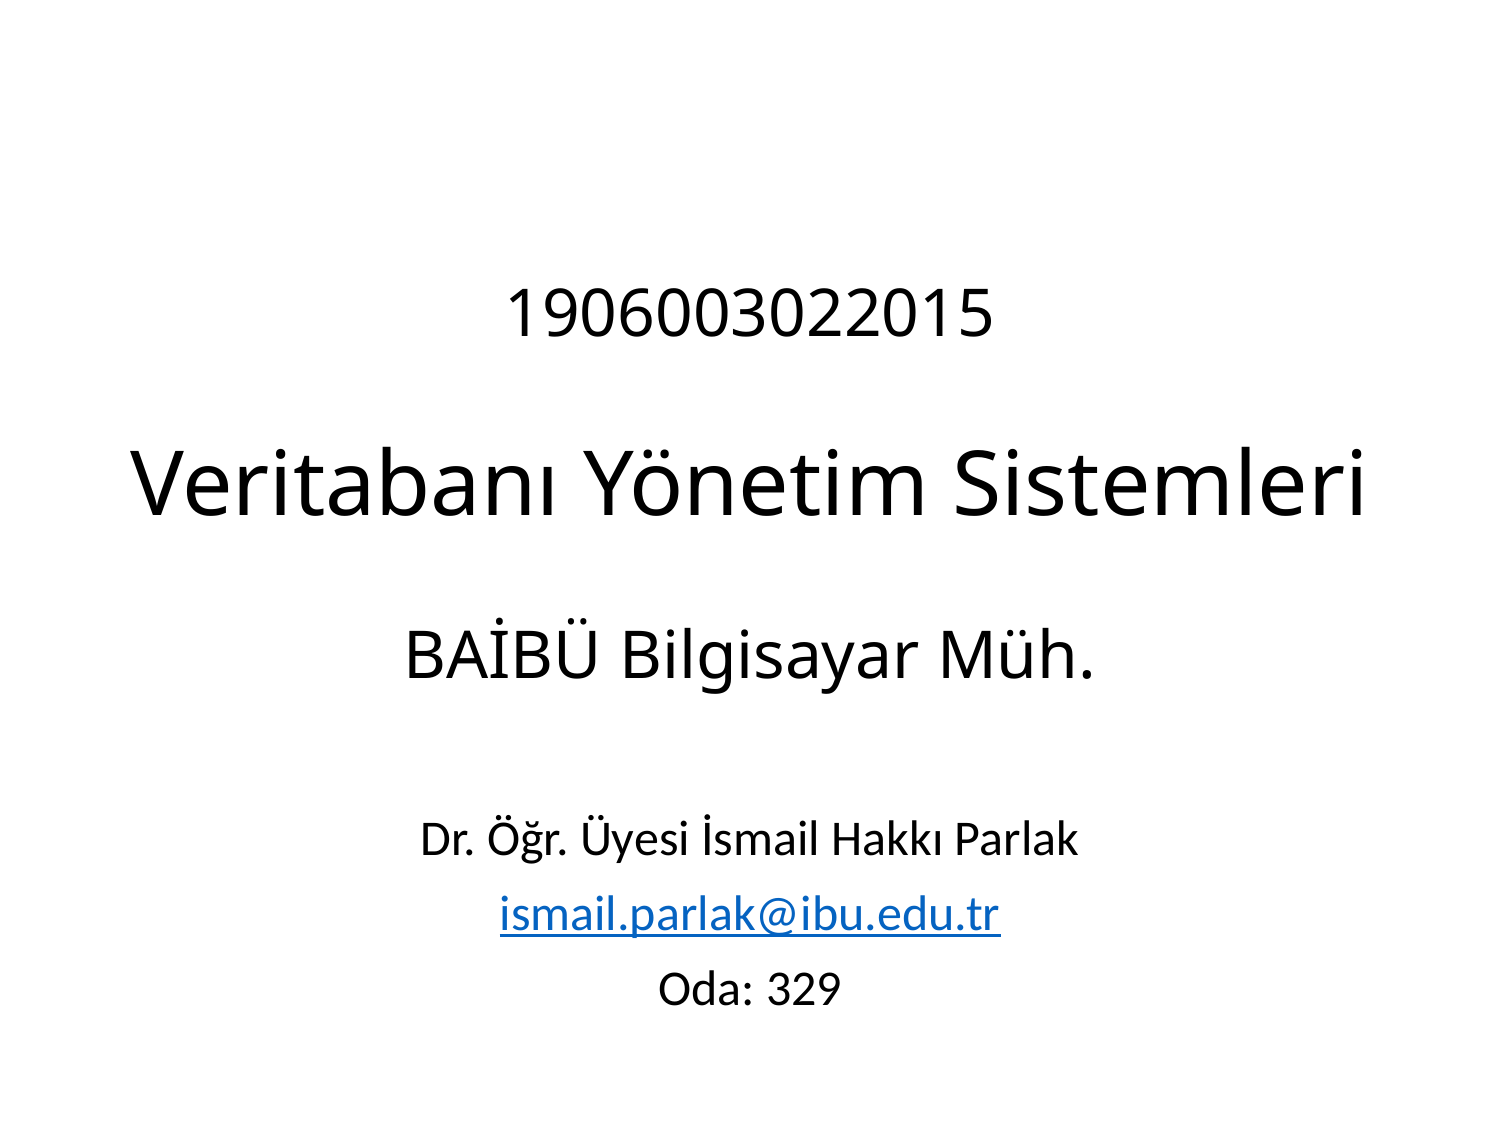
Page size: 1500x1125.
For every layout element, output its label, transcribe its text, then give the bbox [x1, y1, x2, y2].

subtitle Dr. Öğr. Üyesi İsmail Hakkı Parlak ismail.parlak@ibu.edu.tr Oda: 329 [187, 805, 1313, 1077]
title 1906003022015 Veritabanı Yönetim Sistemleri BAİBÜ Bilgisayar Müh. [112, 187, 1388, 701]
